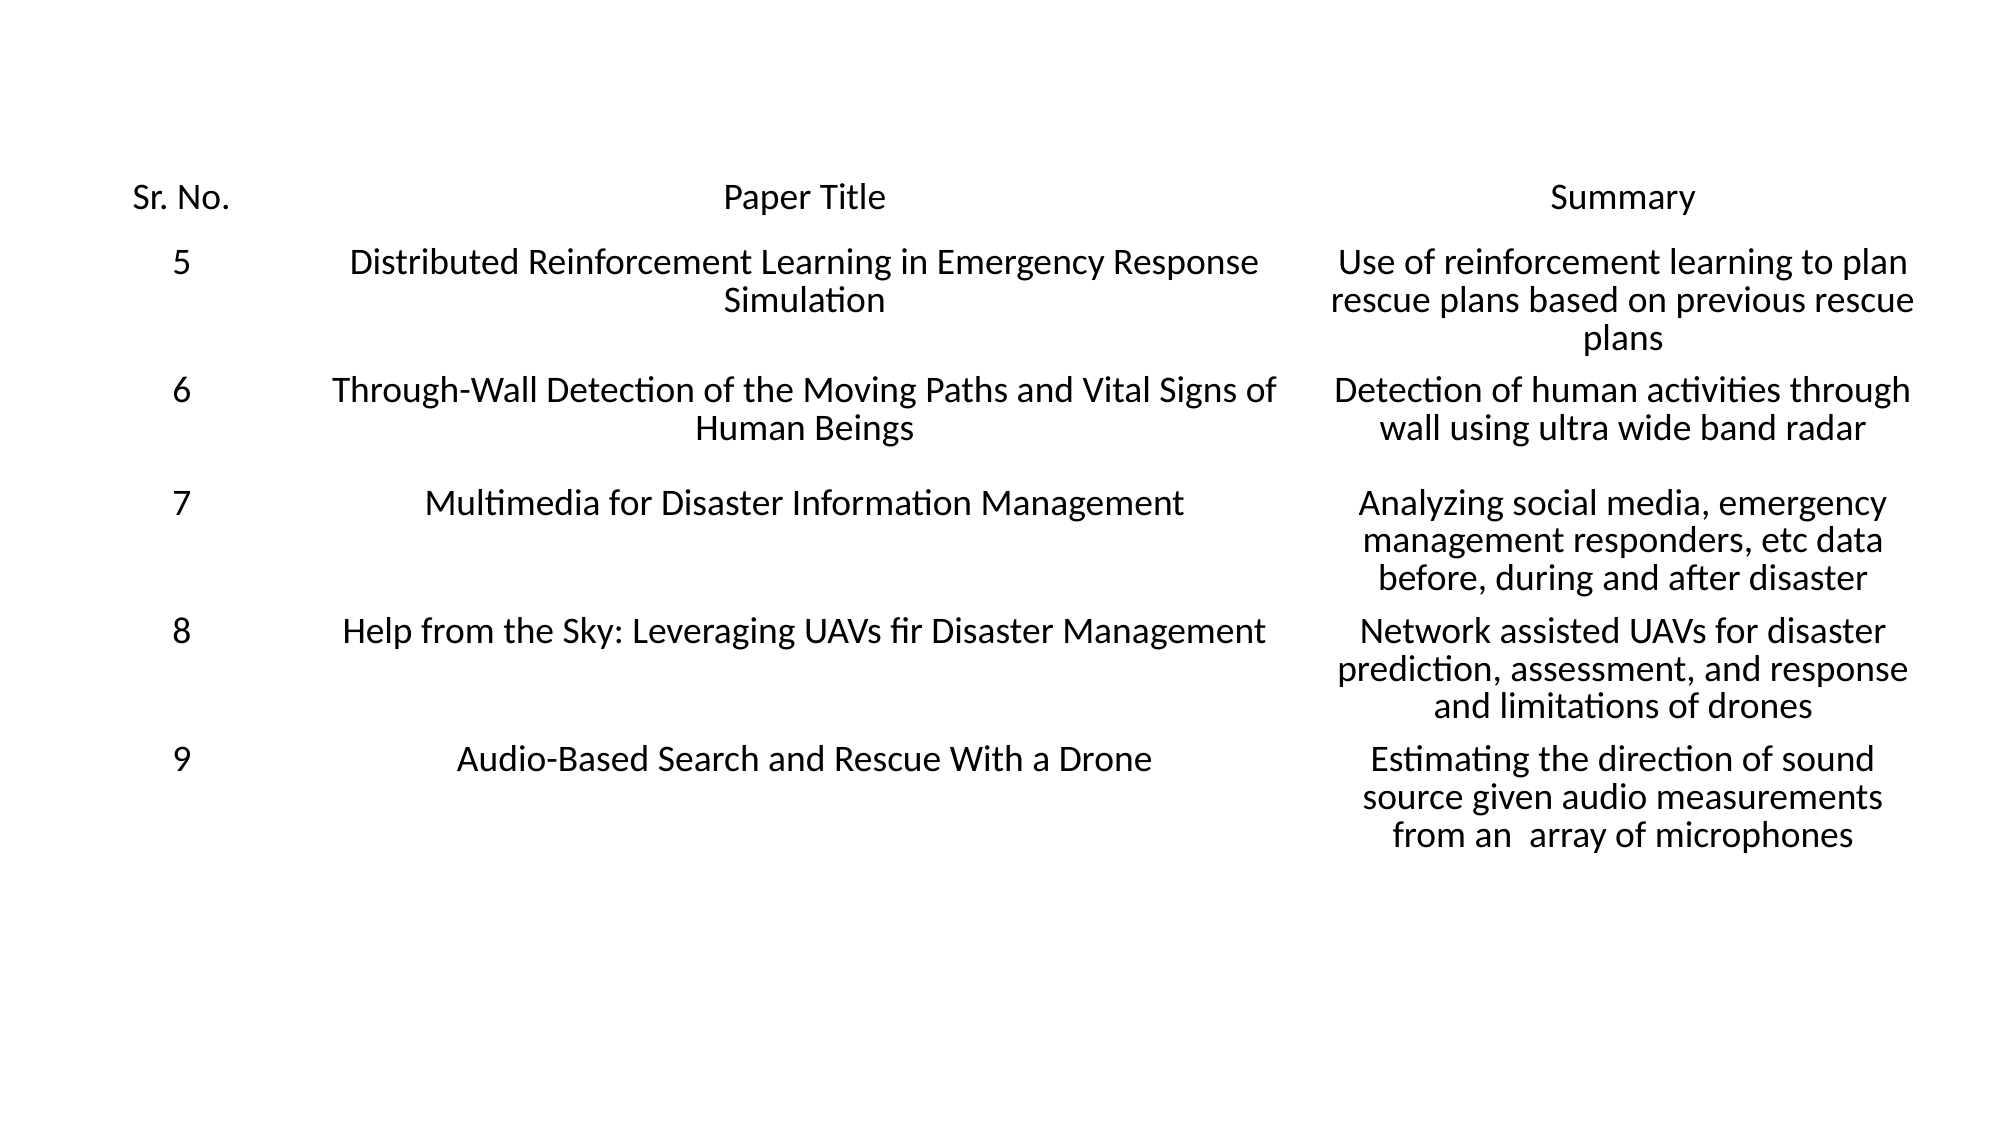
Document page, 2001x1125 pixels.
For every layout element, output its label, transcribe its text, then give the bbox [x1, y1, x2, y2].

table_cell Audio-Based Search and Rescue With a Drone [298, 736, 1312, 864]
table_cell Multimedia for Disaster Information Management [298, 479, 1312, 608]
table_header Summary [1312, 174, 1935, 239]
table_cell Through-Wall Detection of the Moving Paths and Vital Signs of Human Beings [298, 367, 1312, 479]
table_header Paper Title [298, 174, 1312, 239]
table_cell 5 [65, 239, 298, 367]
table_cell Analyzing social media, emergency management responders, etc data before, during and after disaster [1312, 479, 1935, 608]
table_cell Distributed Reinforcement Learning in Emergency Response Simulation [298, 239, 1312, 367]
table_cell 7 [65, 479, 298, 608]
table_cell Help from the Sky: Leveraging UAVs fir Disaster Management [298, 608, 1312, 736]
table_cell Use of reinforcement learning to plan rescue plans based on previous rescue plans [1312, 239, 1935, 367]
table_cell Estimating the direction of sound source given audio measurements from an array of microphones [1312, 736, 1935, 864]
table_cell 6 [65, 367, 298, 479]
table_header Sr. No. [65, 174, 298, 239]
table_cell Network assisted UAVs for disaster prediction, assessment, and response and limitations of drones [1312, 608, 1935, 736]
table_cell 8 [65, 608, 298, 736]
table_cell 9 [65, 736, 298, 864]
table_cell Detection of human activities through wall using ultra wide band radar [1312, 367, 1935, 479]
